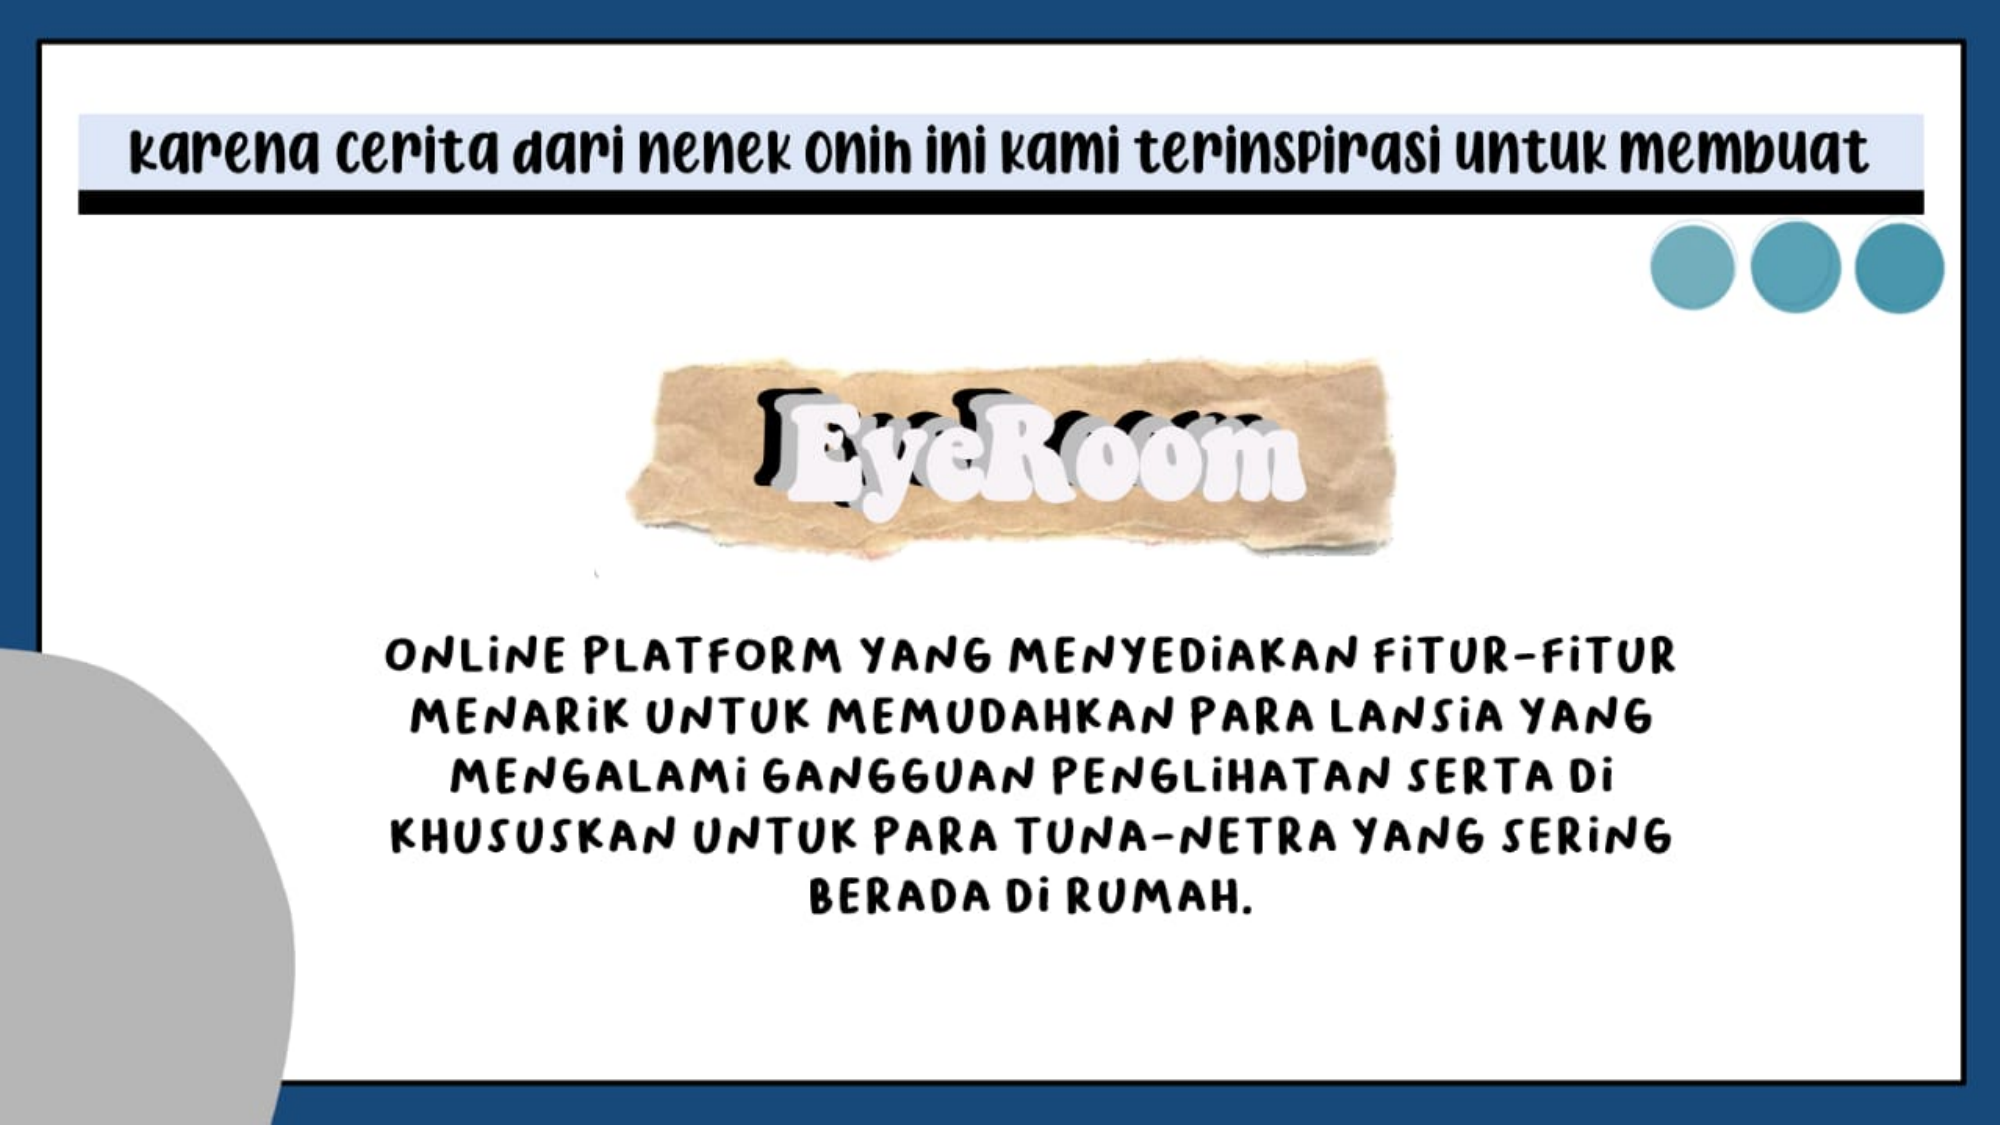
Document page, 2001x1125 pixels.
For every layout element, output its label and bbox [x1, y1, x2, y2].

list [0, 0, 2000, 1125]
